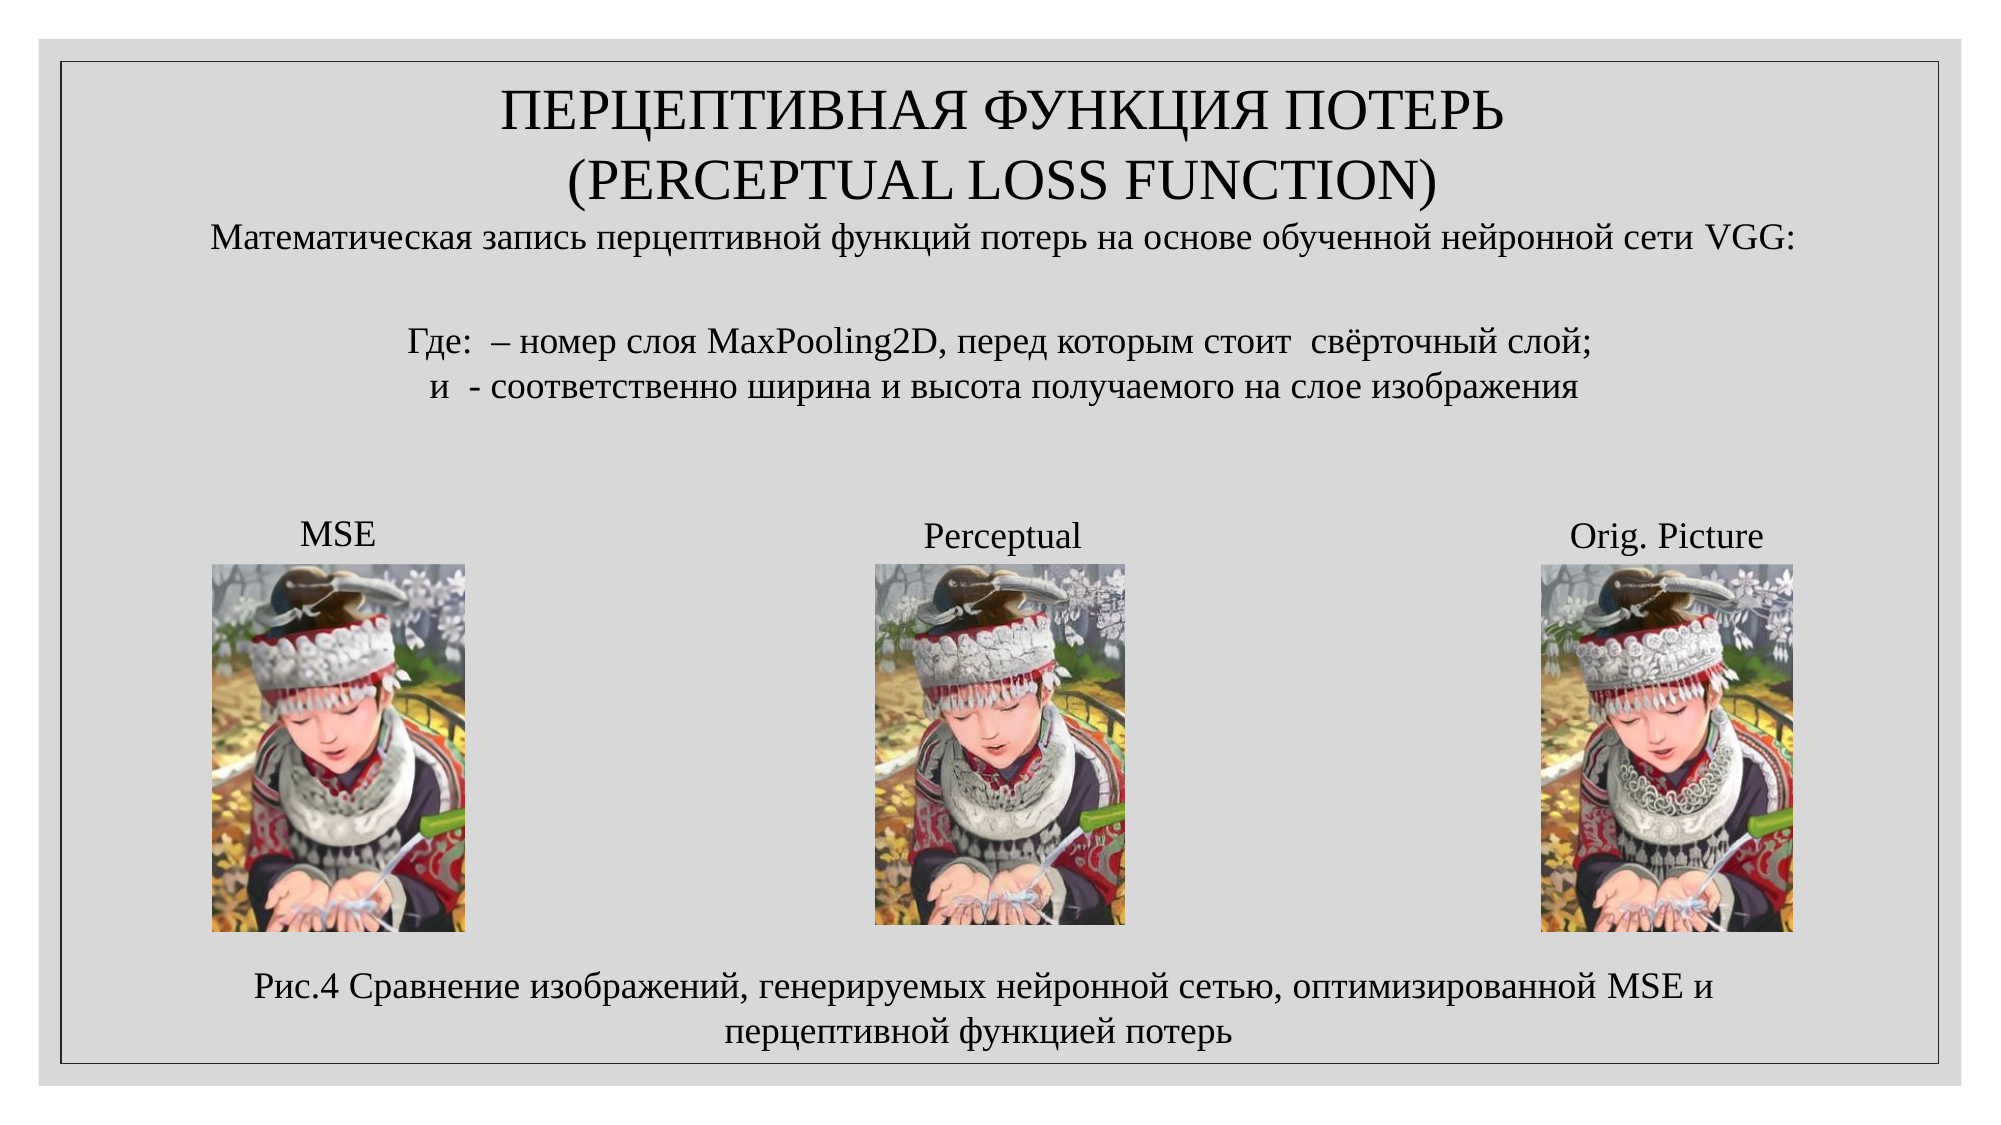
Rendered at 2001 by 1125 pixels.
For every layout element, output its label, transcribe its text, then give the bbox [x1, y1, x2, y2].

text_box Рис.4 Сравнение изображений, генерируемых нейронной сетью, оптимизированной MSE и перцептивной функцией потерь [174, 953, 1793, 1059]
text_box Математическая запись перцептивной функций потерь на основе обученной нейронной сети VGG: [195, 204, 1811, 265]
text_box Orig. Picture [1555, 503, 1780, 560]
picture [1541, 564, 1793, 932]
text_box MSE [285, 501, 392, 560]
picture [875, 564, 1125, 925]
text_box ПЕРЦЕПТИВНАЯ ФУНКЦИЯ ПОТЕРЬ (PERCEPTUAL LOSS FUNCTION) [64, 63, 1943, 219]
text_box Perceptual [908, 503, 1098, 560]
picture [212, 564, 465, 932]
